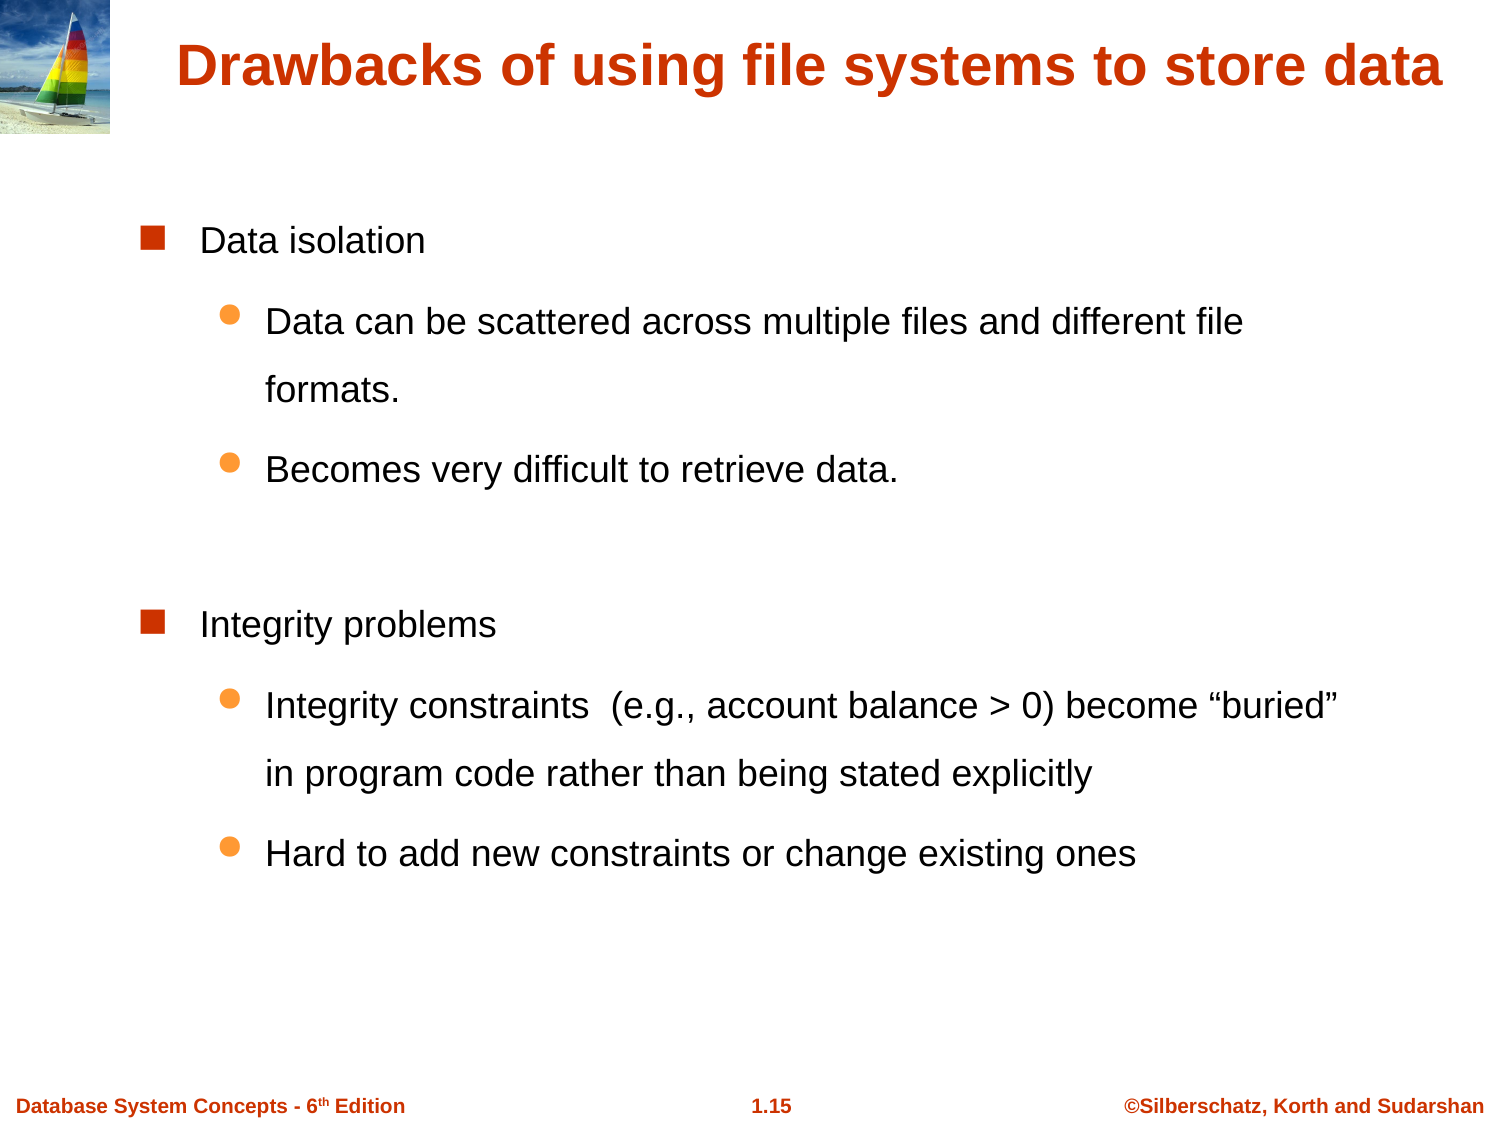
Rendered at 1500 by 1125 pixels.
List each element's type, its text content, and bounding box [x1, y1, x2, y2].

list Data isolation Data can be scattered across multiple files and different file formats. Becomes very difficult to retrieve data. Integrity problems Integrity constraints (e.g., account balance > 0) become “buried” in program code rather than being stated explicitly Hard to add new constraints or change existing ones [128, 128, 1372, 1026]
title Drawbacks of using file systems to store data [147, 4, 1474, 105]
picture [0, 0, 110, 134]
